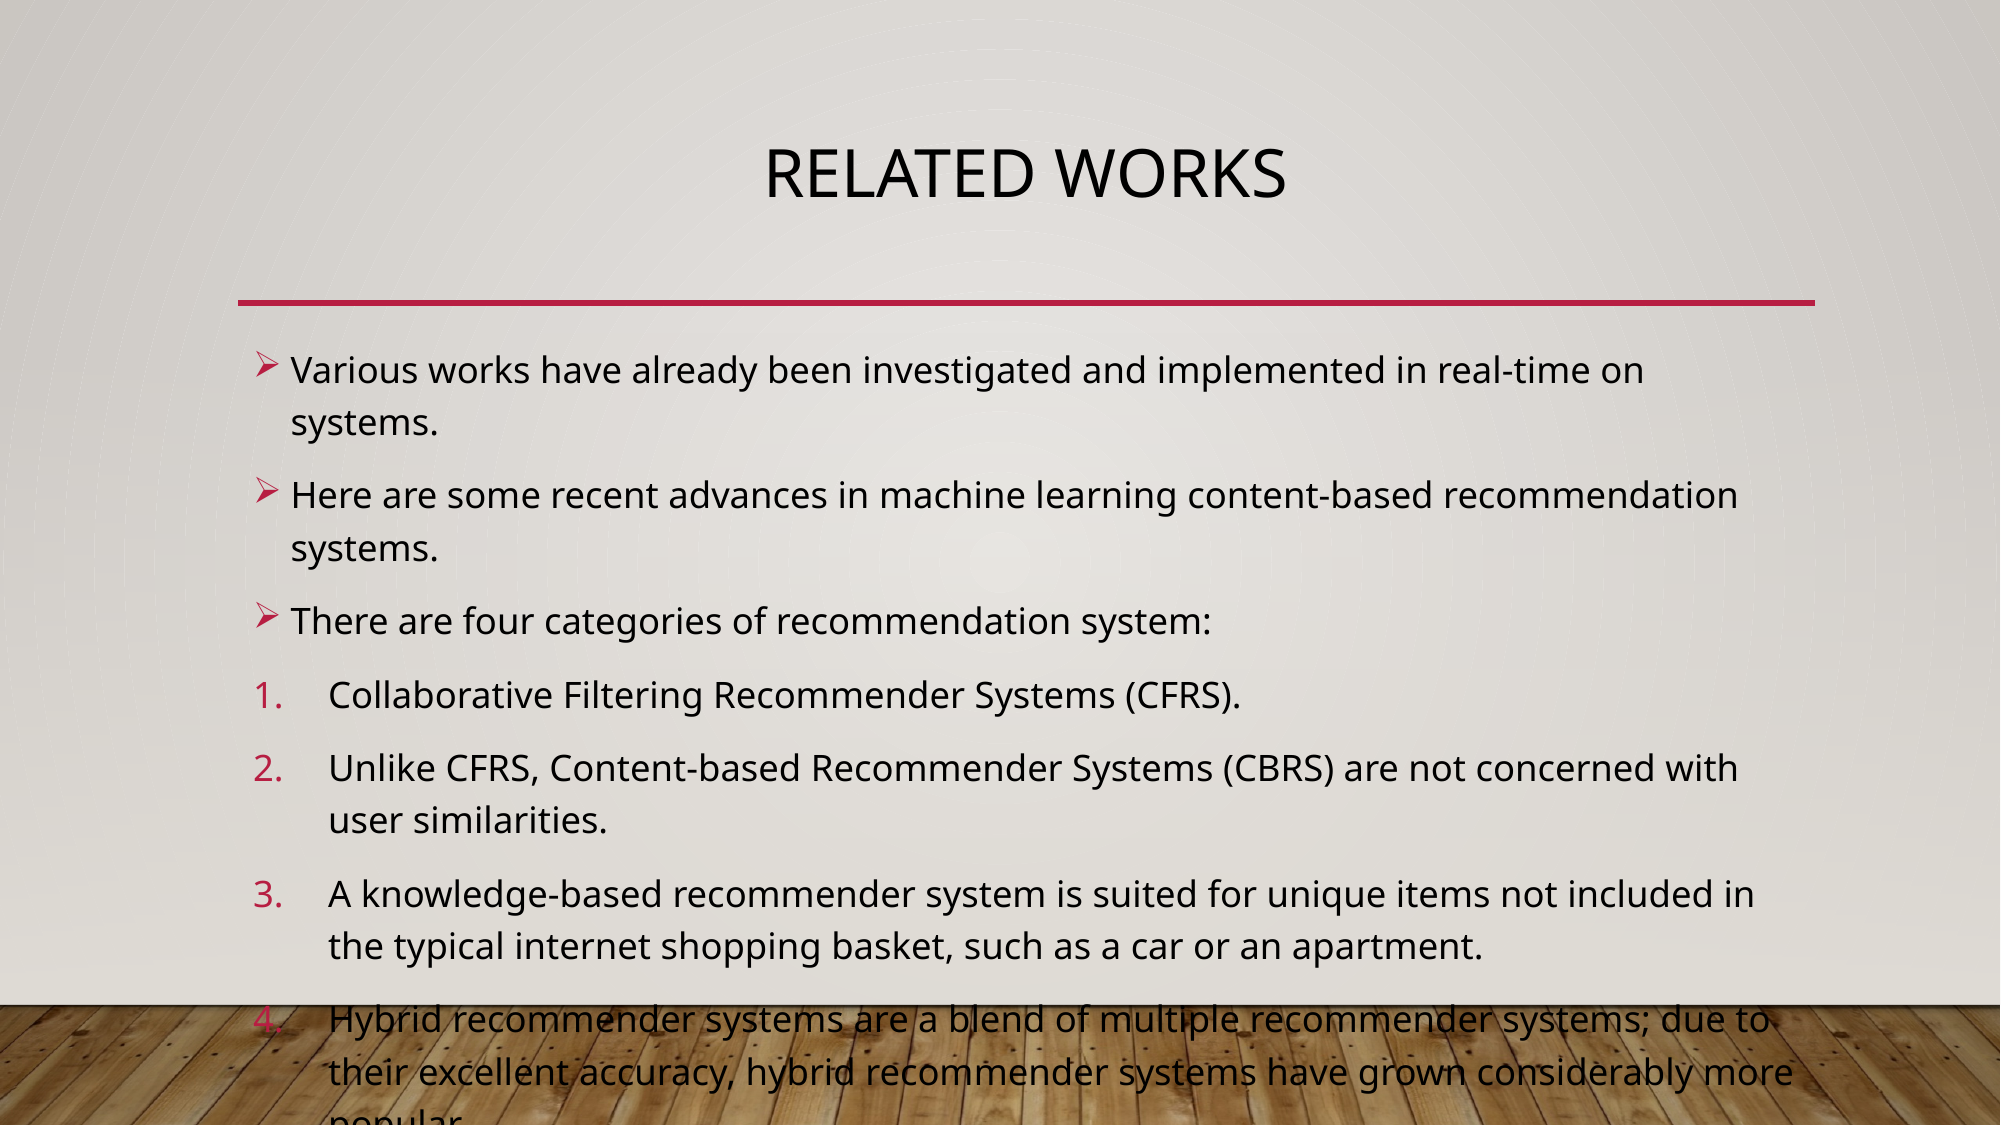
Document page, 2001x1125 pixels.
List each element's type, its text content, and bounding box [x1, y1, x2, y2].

picture [0, 1005, 2000, 1125]
list Various works have already been investigated and implemented in real-time on systems. Here are some recent advances in machine learning content-based recommendation systems. There are four categories of recommendation system: Collaborative Filtering Recommender Systems (CFRS). Unlike CFRS, Content-based Recommender Systems (CBRS) are not concerned with user similarities. A knowledge-based recommender system is suited for unique items not included in the typical internet shopping basket, such as a car or an apartment. Hybrid recommender systems are a blend of multiple recommender systems; due to their excellent accuracy, hybrid recommender systems have grown considerably more popular. [238, 330, 1814, 980]
title Related works [238, 131, 1814, 305]
